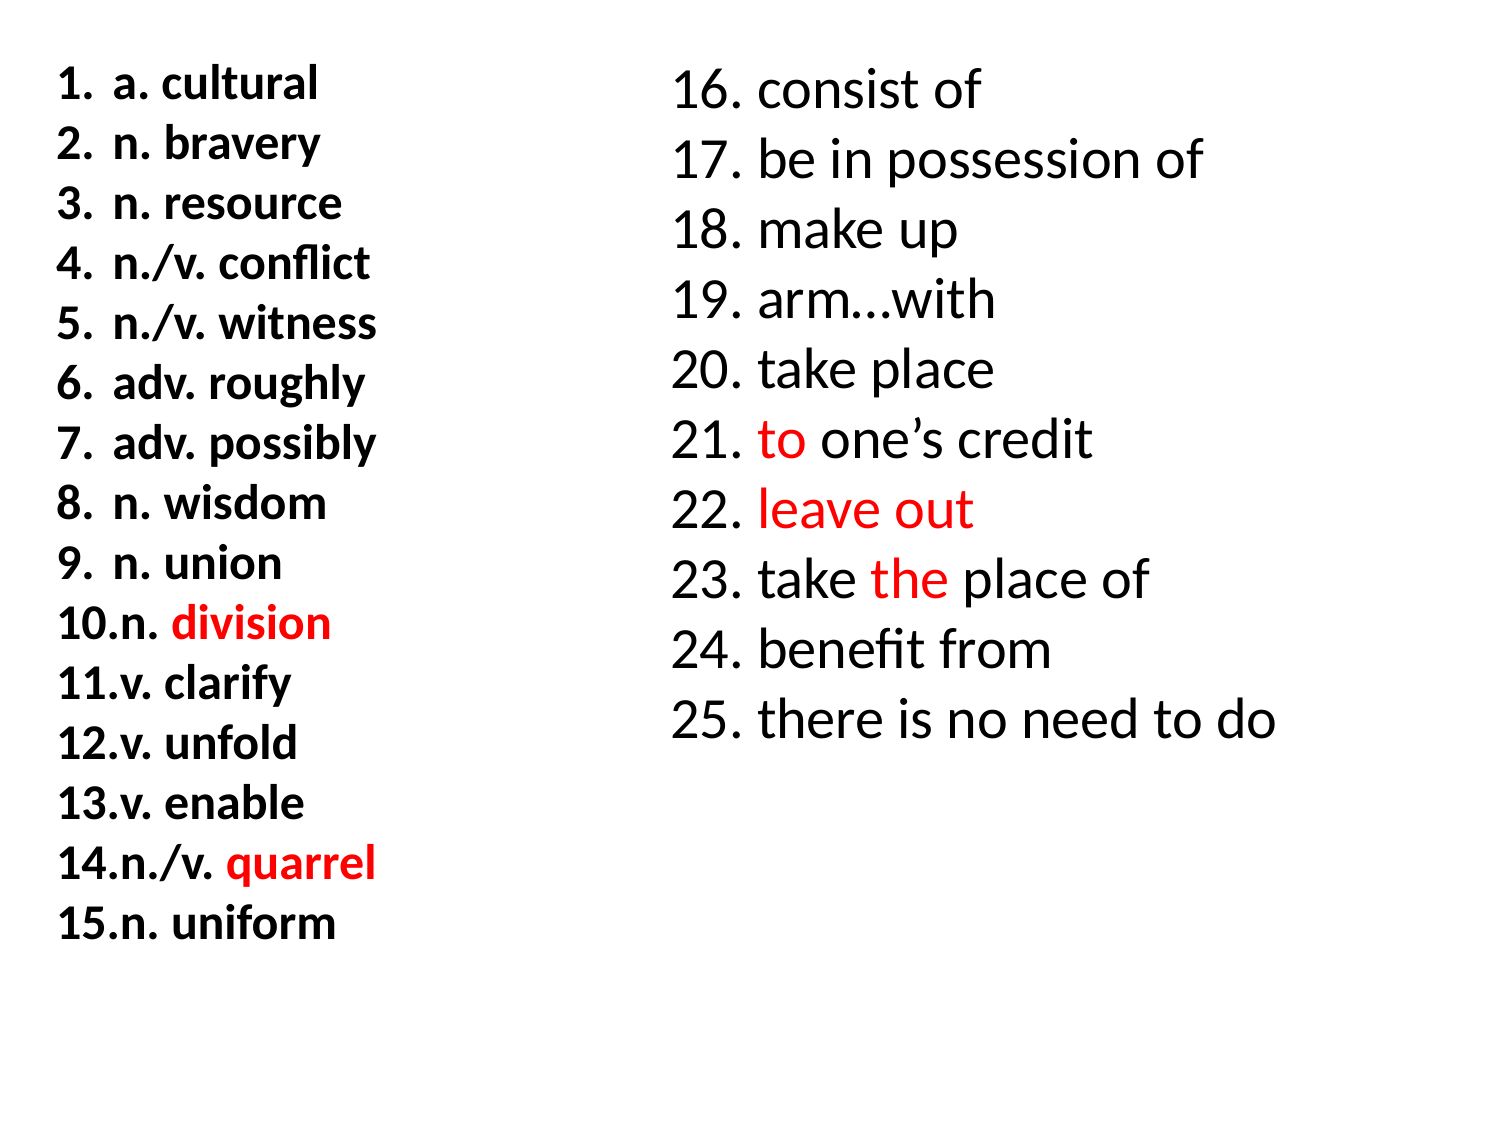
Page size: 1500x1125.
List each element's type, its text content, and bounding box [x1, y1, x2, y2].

text_box 16. consist of 17. be in possession of 18. make up 19. arm…with 20. take place 21. to one’s credit 22. leave out 23. take the place of 24. benefit from 25. there is no need to do [655, 42, 1341, 758]
text_box a. cultural n. bravery n. resource n./v. conflict n./v. witness adv. roughly adv. possibly n. wisdom n. union n. division v. clarify v. unfold v. enable n./v. quarrel n. uniform [41, 42, 585, 958]
